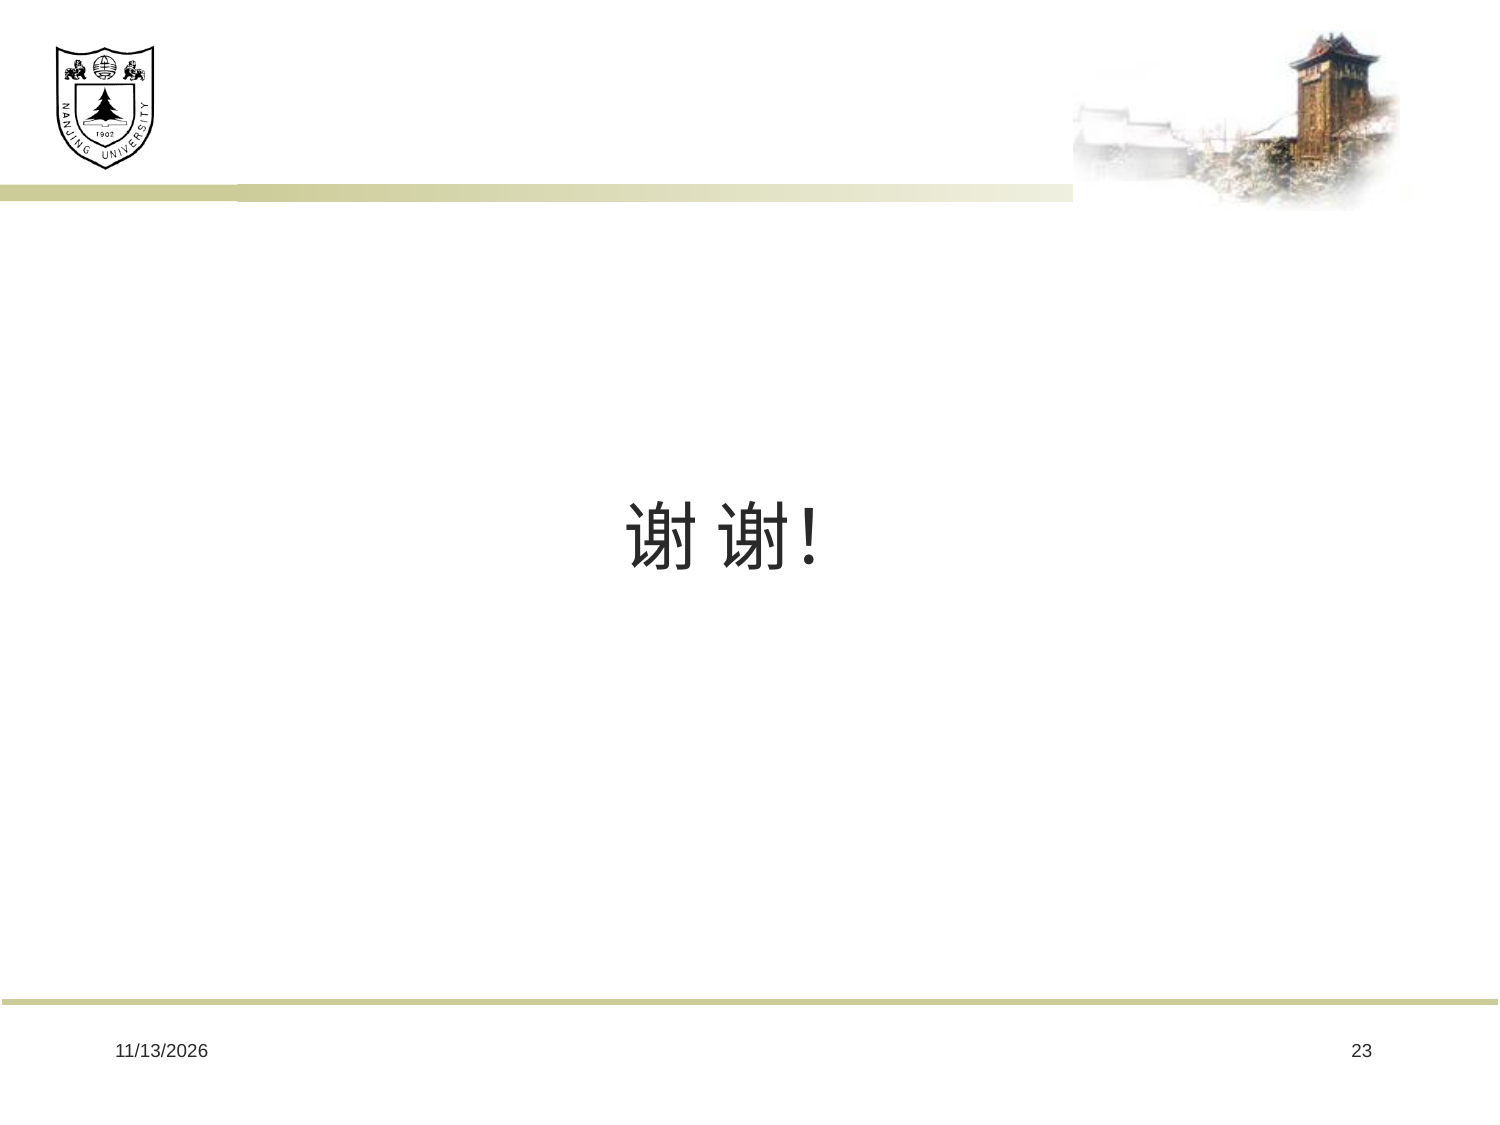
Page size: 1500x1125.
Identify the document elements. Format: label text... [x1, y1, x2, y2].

picture [2, 999, 1498, 1005]
picture [50, 42, 160, 173]
picture [1073, 30, 1400, 211]
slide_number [100, 1030, 313, 1106]
slide_number 23 [1234, 1030, 1388, 1106]
list 谢 谢！ [76, 243, 1413, 965]
